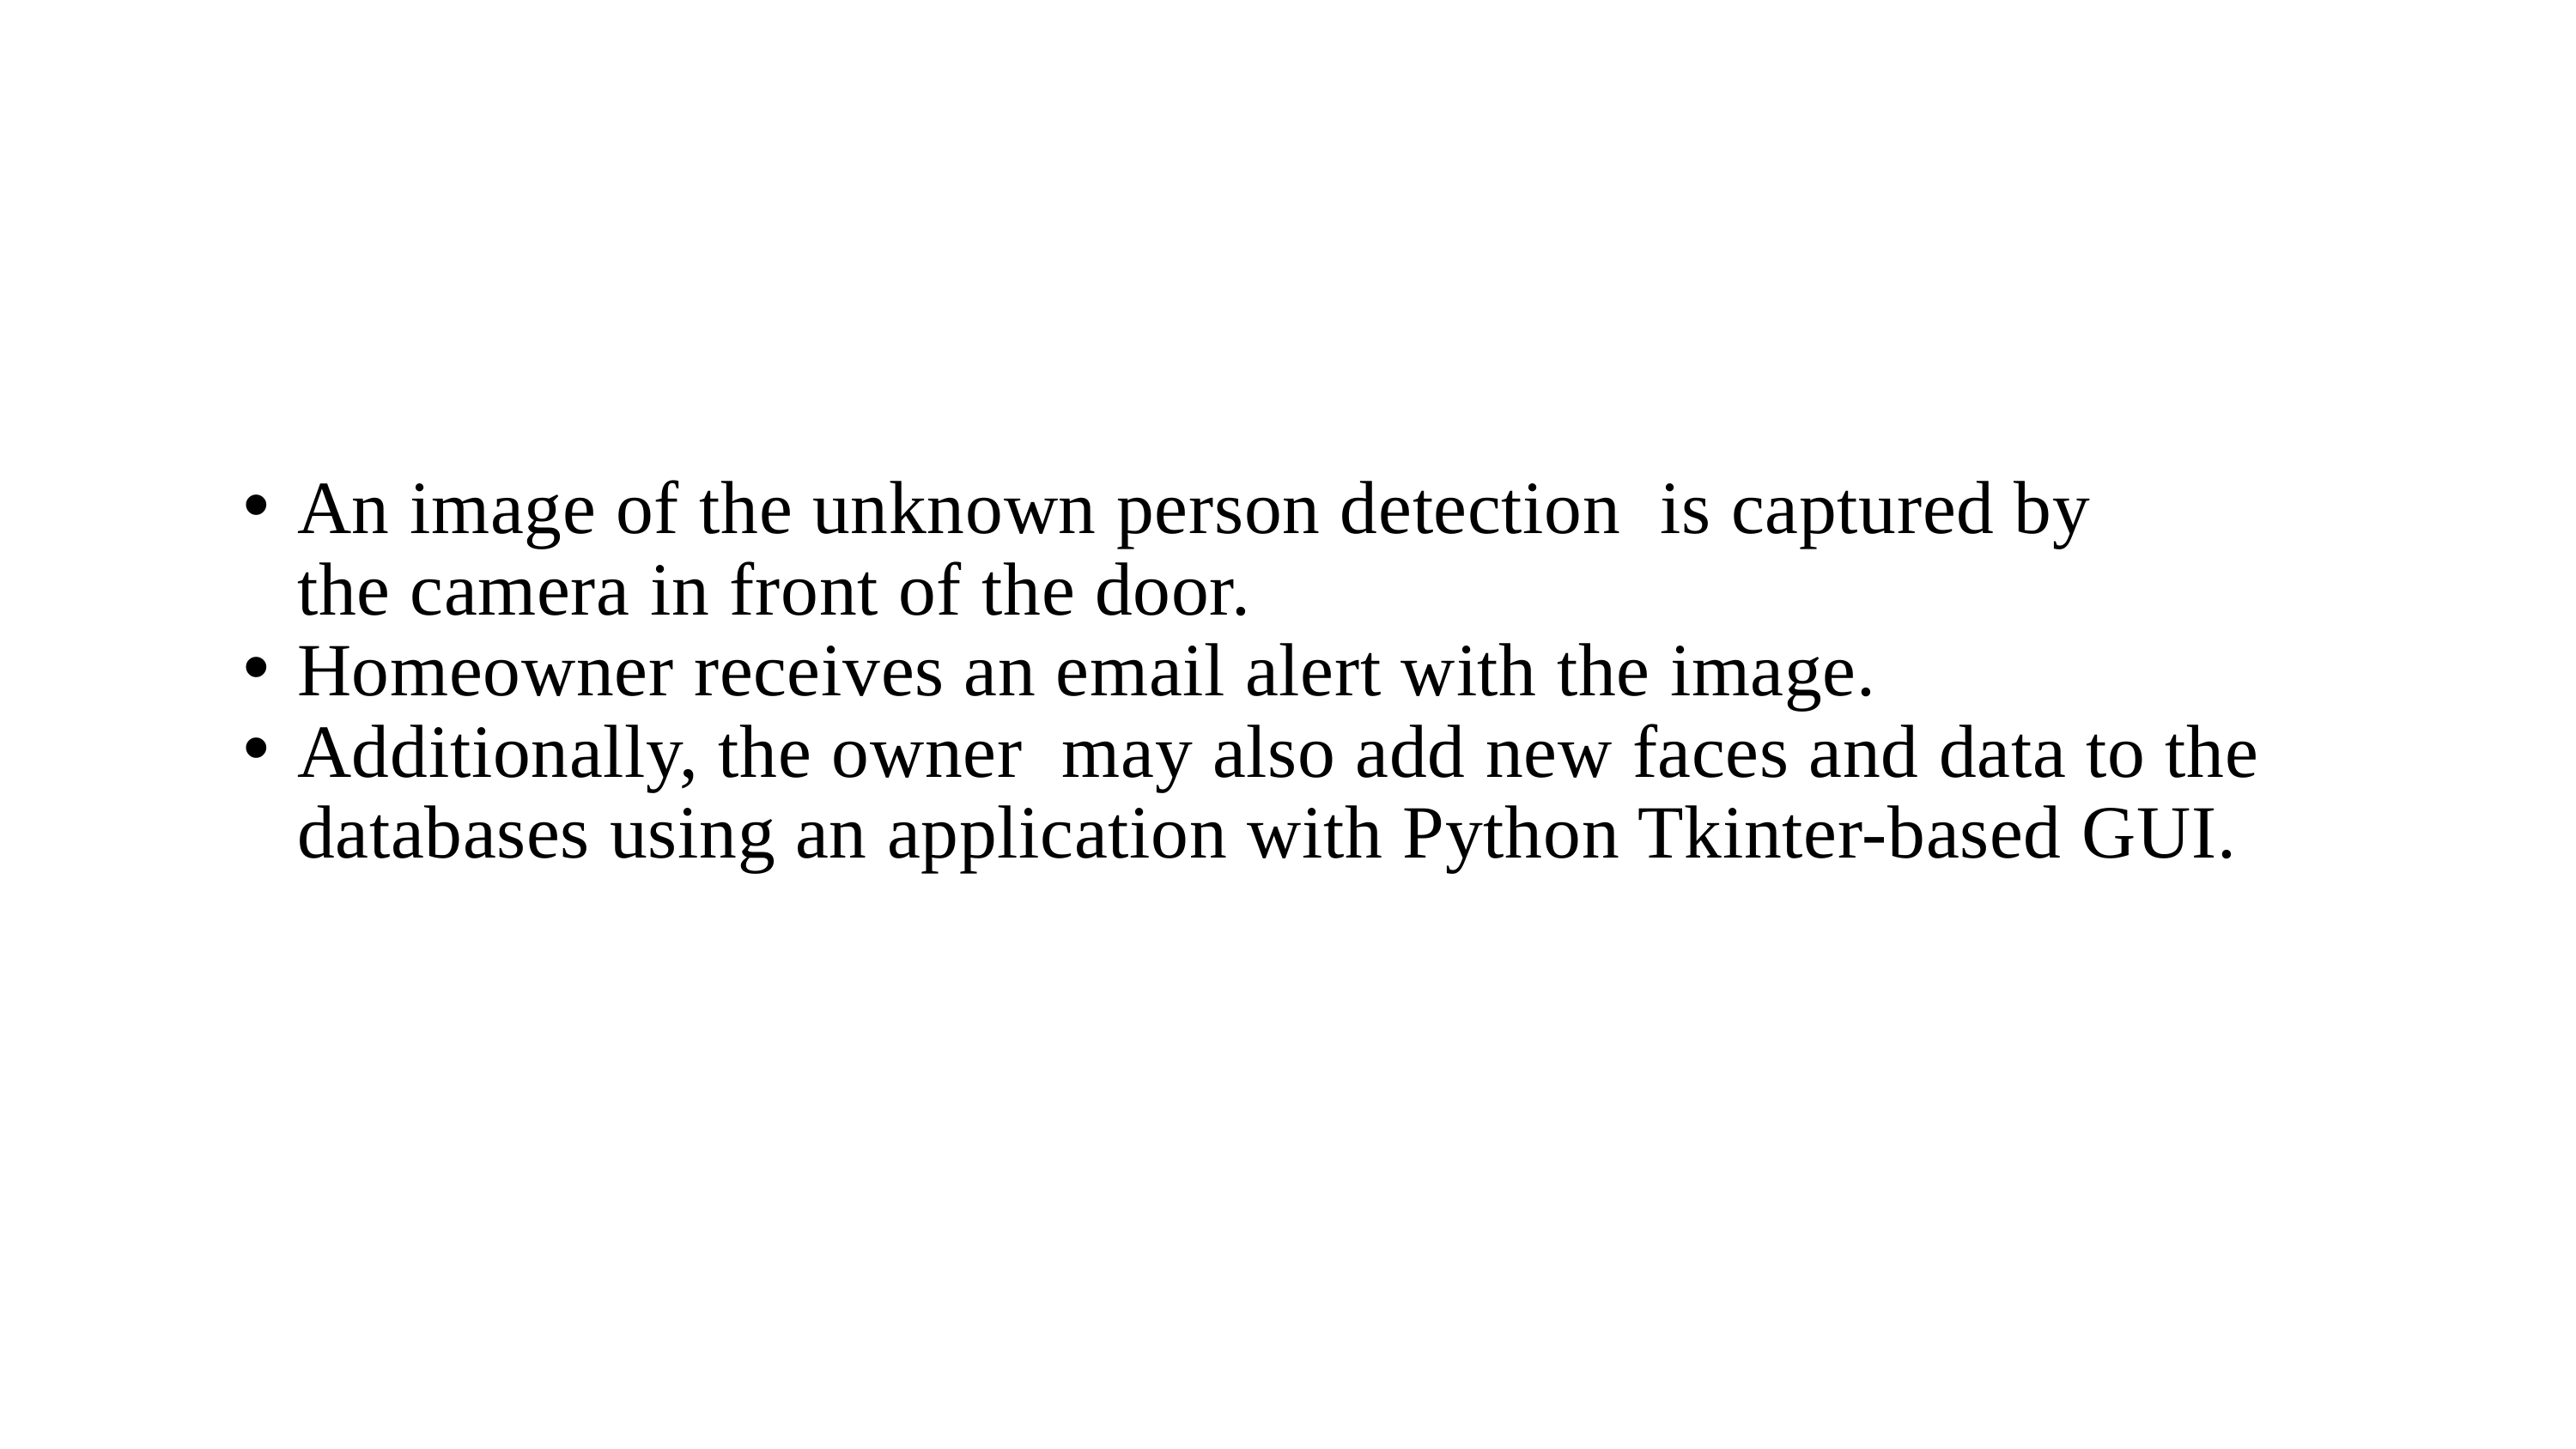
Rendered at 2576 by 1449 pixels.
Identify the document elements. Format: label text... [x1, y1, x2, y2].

text_box An image of the unknown person detection is captured by the camera in front of the door. Homeowner receives an email alert with the image. Additionally, the owner may also add new faces and data to the databases using an application with Python Tkinter-based GUI. [190, 386, 2386, 955]
